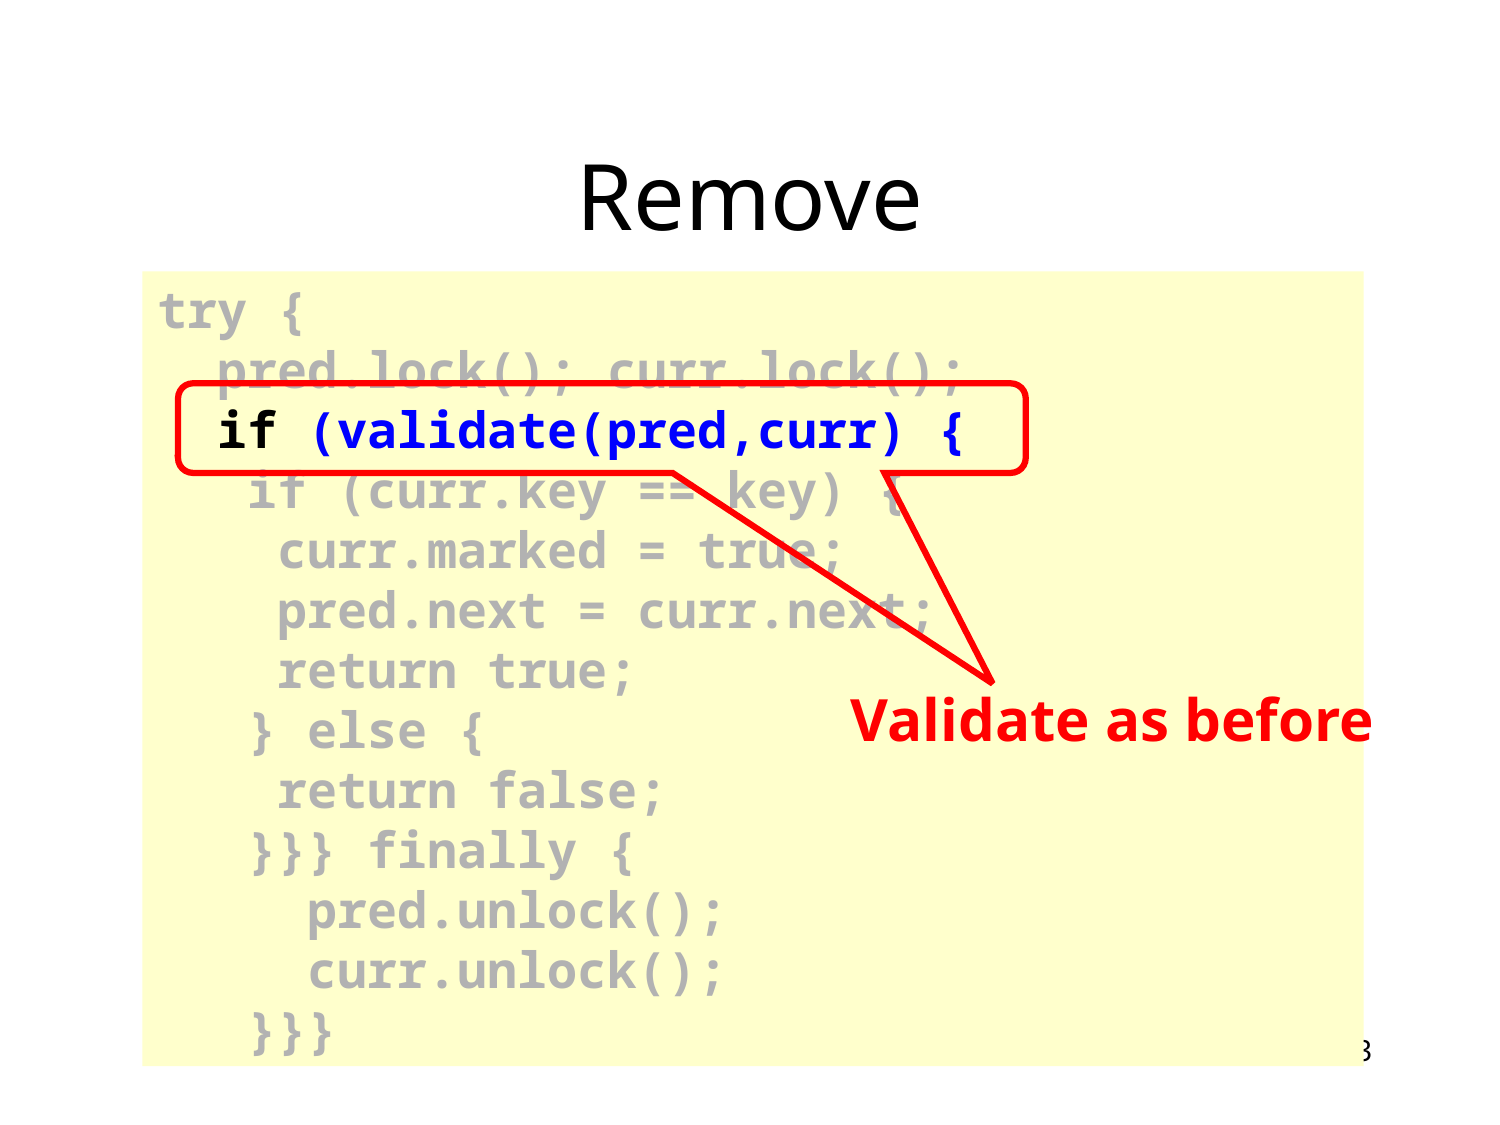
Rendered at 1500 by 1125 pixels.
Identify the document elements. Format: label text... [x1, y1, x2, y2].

title Remove [112, 99, 1388, 288]
slide_number 183 [1074, 1024, 1388, 1101]
text_box Validate as before [725, 676, 1500, 761]
text_box [177, 383, 1026, 676]
text_box try { pred.lock(); curr.lock(); if (validate(pred,curr) { if (curr.key == key) { curr.marked = true; pred.next = curr.next; return true; } else { return false; }}} finally { pred.unlock(); curr.unlock(); }}} [142, 271, 1364, 1067]
